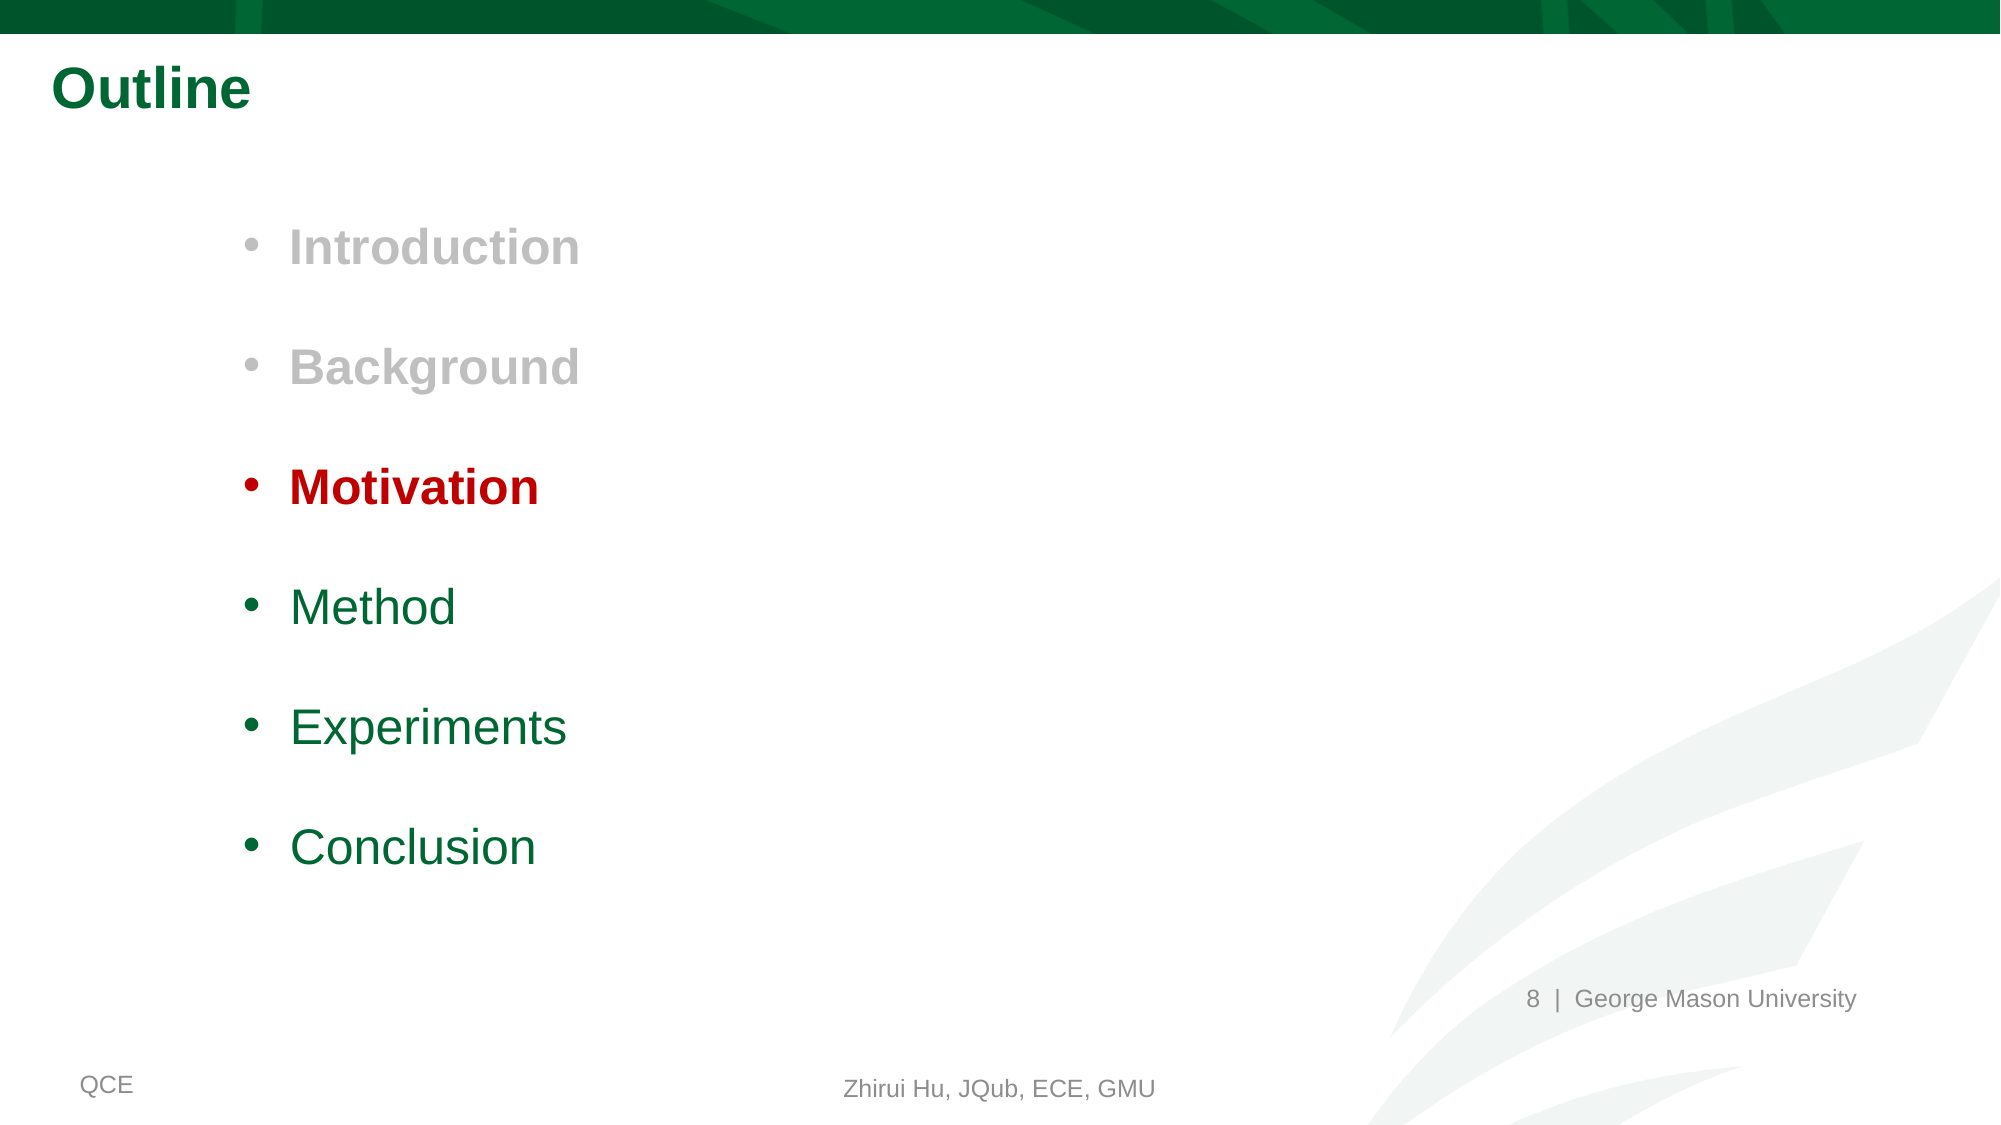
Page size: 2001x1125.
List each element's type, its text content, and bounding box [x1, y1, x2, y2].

picture [0, 0, 2000, 34]
title Outline [36, 33, 1979, 130]
slide_number 8 | George Mason University [1422, 967, 1873, 1028]
text_box Introduction Background Motivation Method Experiments Conclusion [228, 207, 2000, 883]
